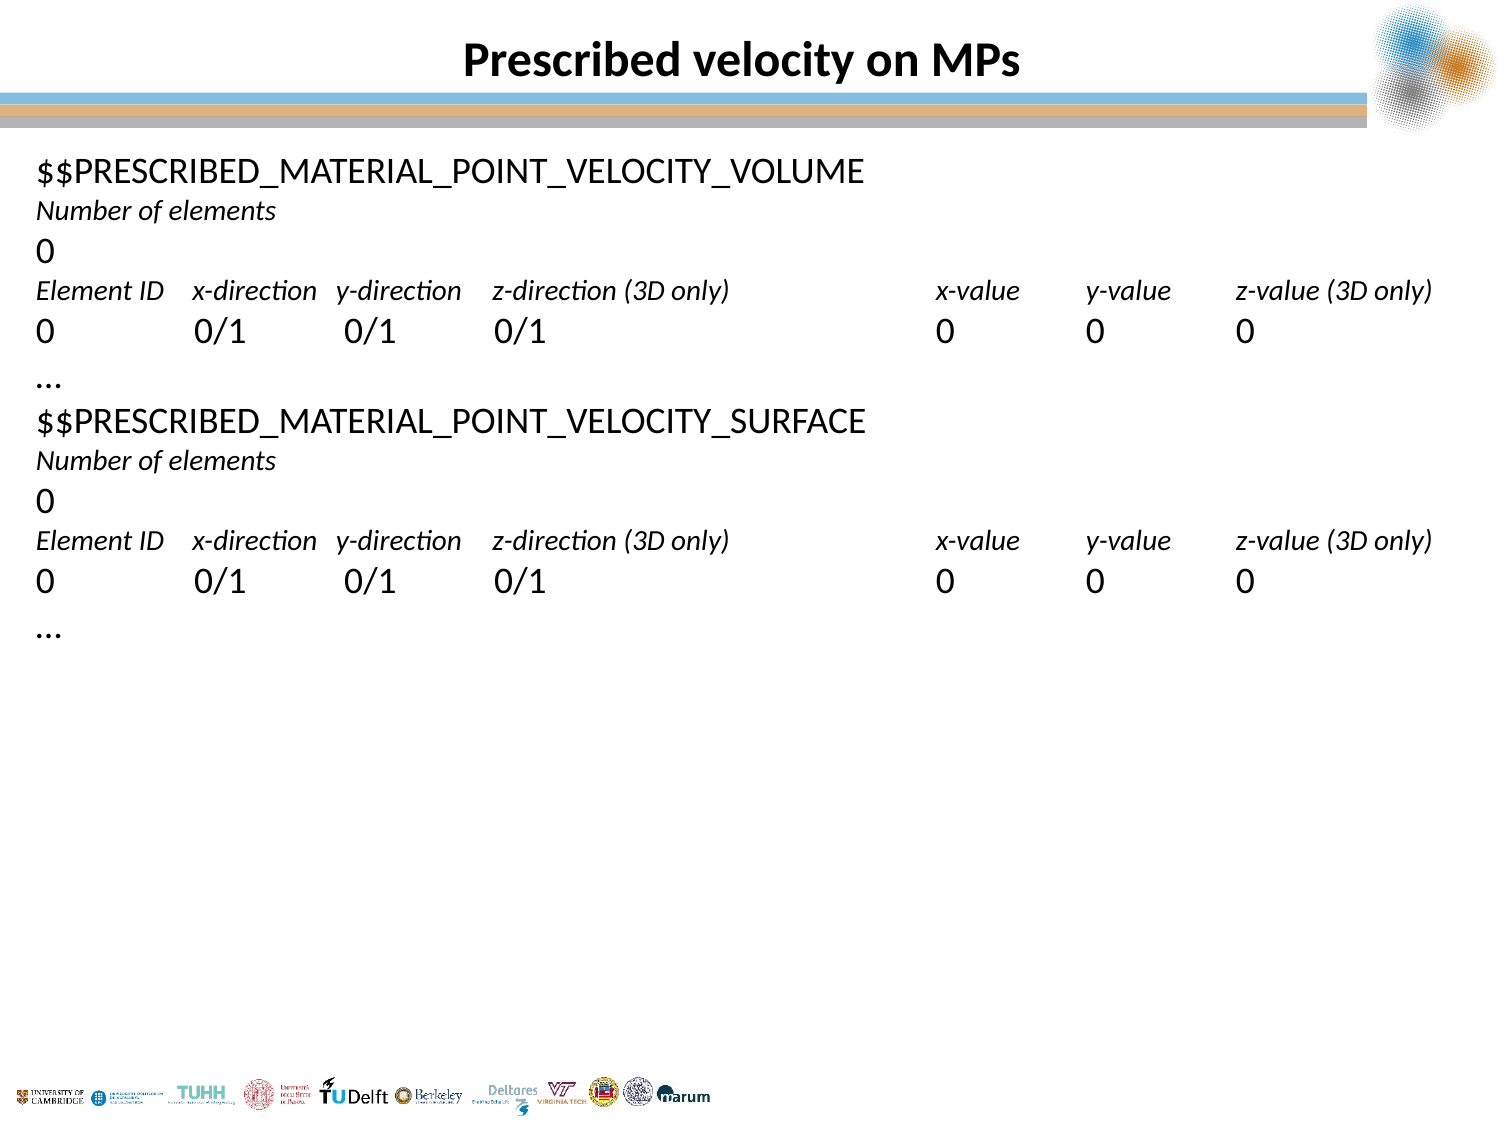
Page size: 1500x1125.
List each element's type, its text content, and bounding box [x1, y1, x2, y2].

picture [15, 1066, 619, 1120]
picture [654, 1082, 712, 1104]
text_box $$PRESCRIBED_MATERIAL_POINT_VELOCITY_VOLUME Number of elements 0 Element ID x-direction y-direction z-direction (3D only) x-value y-value z-value (3D only) 0 0/1 0/1 0/1 0 0 0 … $$PRESCRIBED_MATERIAL_POINT_VELOCITY_SURFACE Number of elements 0 Element ID x-direction y-direction z-direction (3D only) x-value y-value z-value (3D only) 0 0/1 0/1 0/1 0 0 0 … [21, 138, 1500, 654]
picture [1367, 0, 1500, 135]
picture [623, 1077, 653, 1106]
title Prescribed velocity on MPs [114, 10, 1371, 104]
